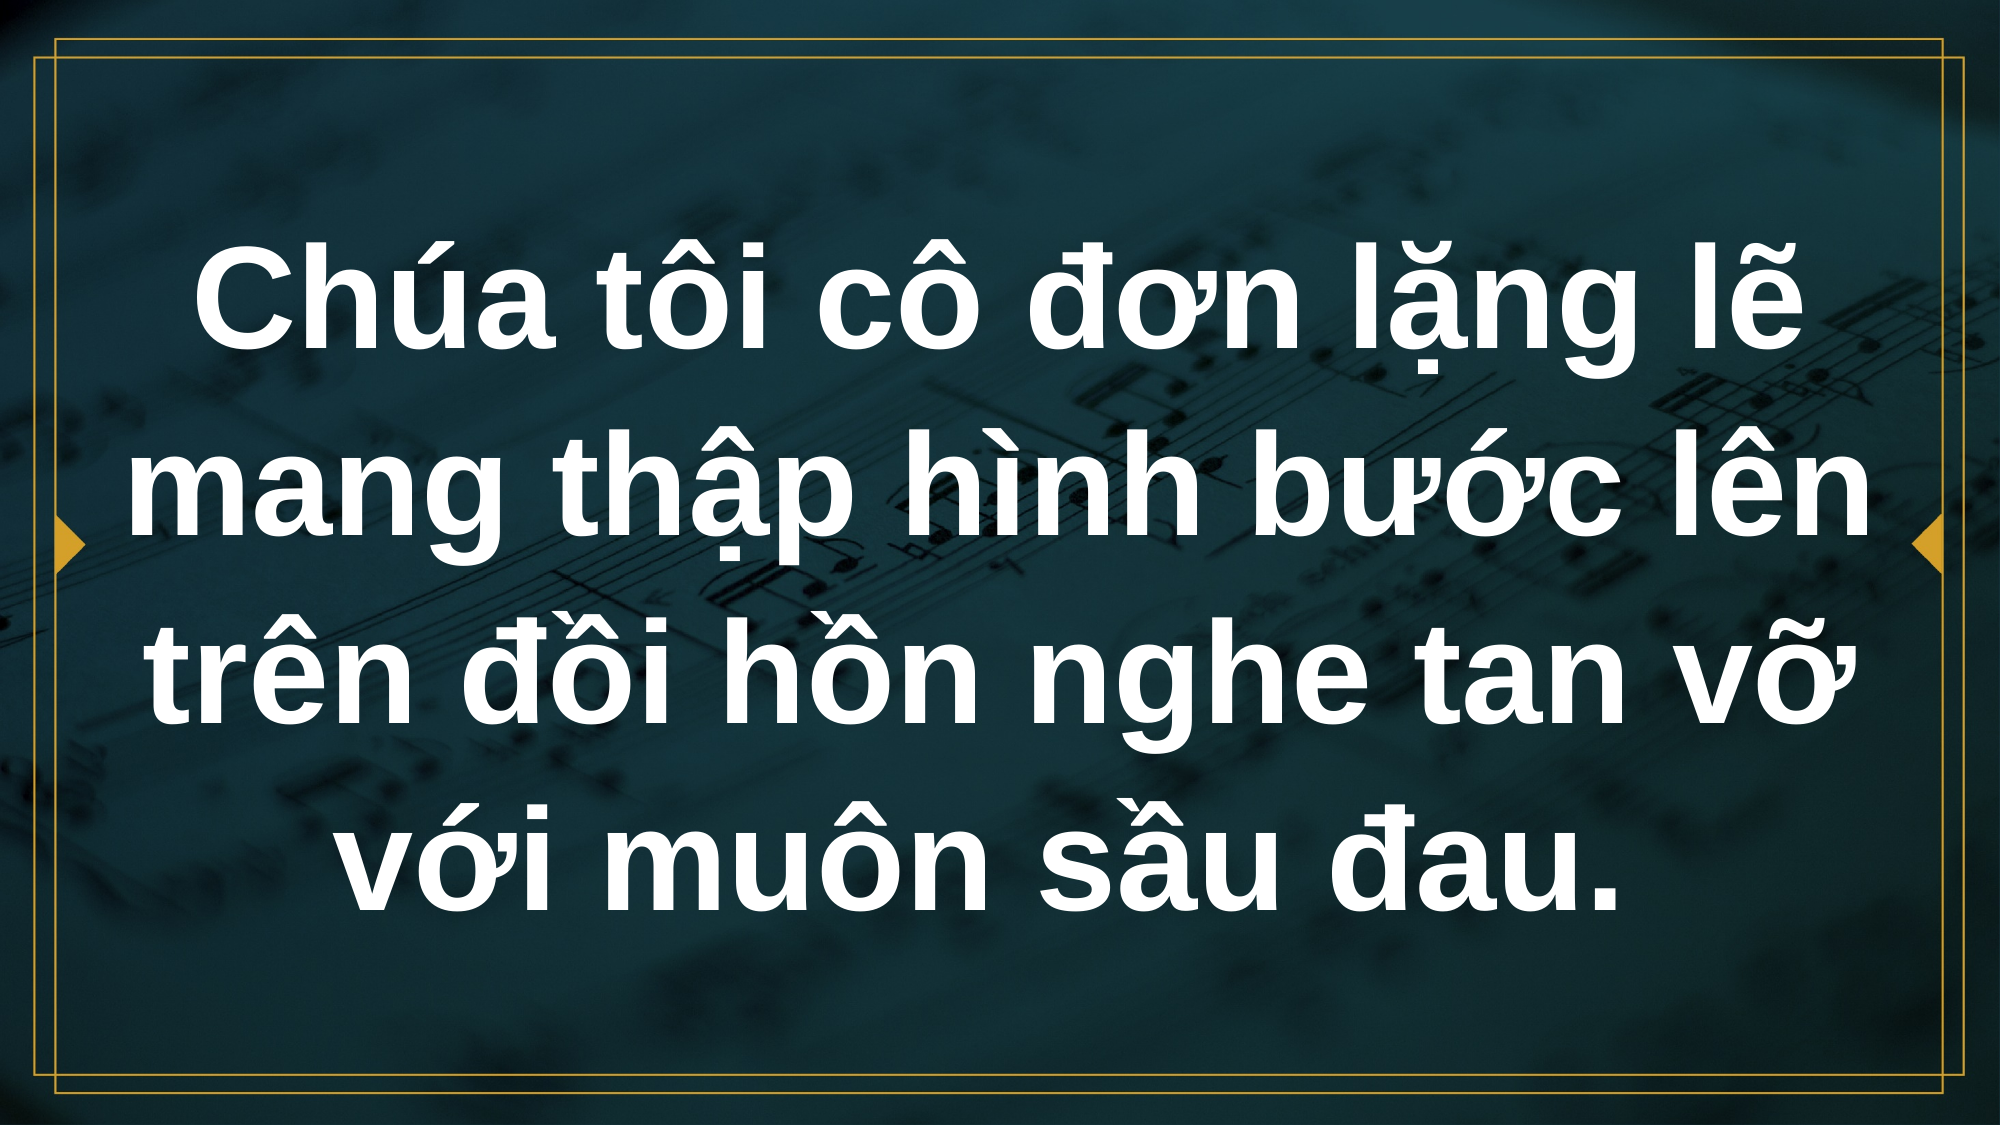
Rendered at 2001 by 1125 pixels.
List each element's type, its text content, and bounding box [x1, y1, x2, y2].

picture [0, 0, 2000, 1125]
title Chúa tôi cô đơn lặng lẽ mang thập hình bước lên trên đồi hồn nghe tan vỡ với muôn sầu đau. [55, 53, 1945, 1077]
